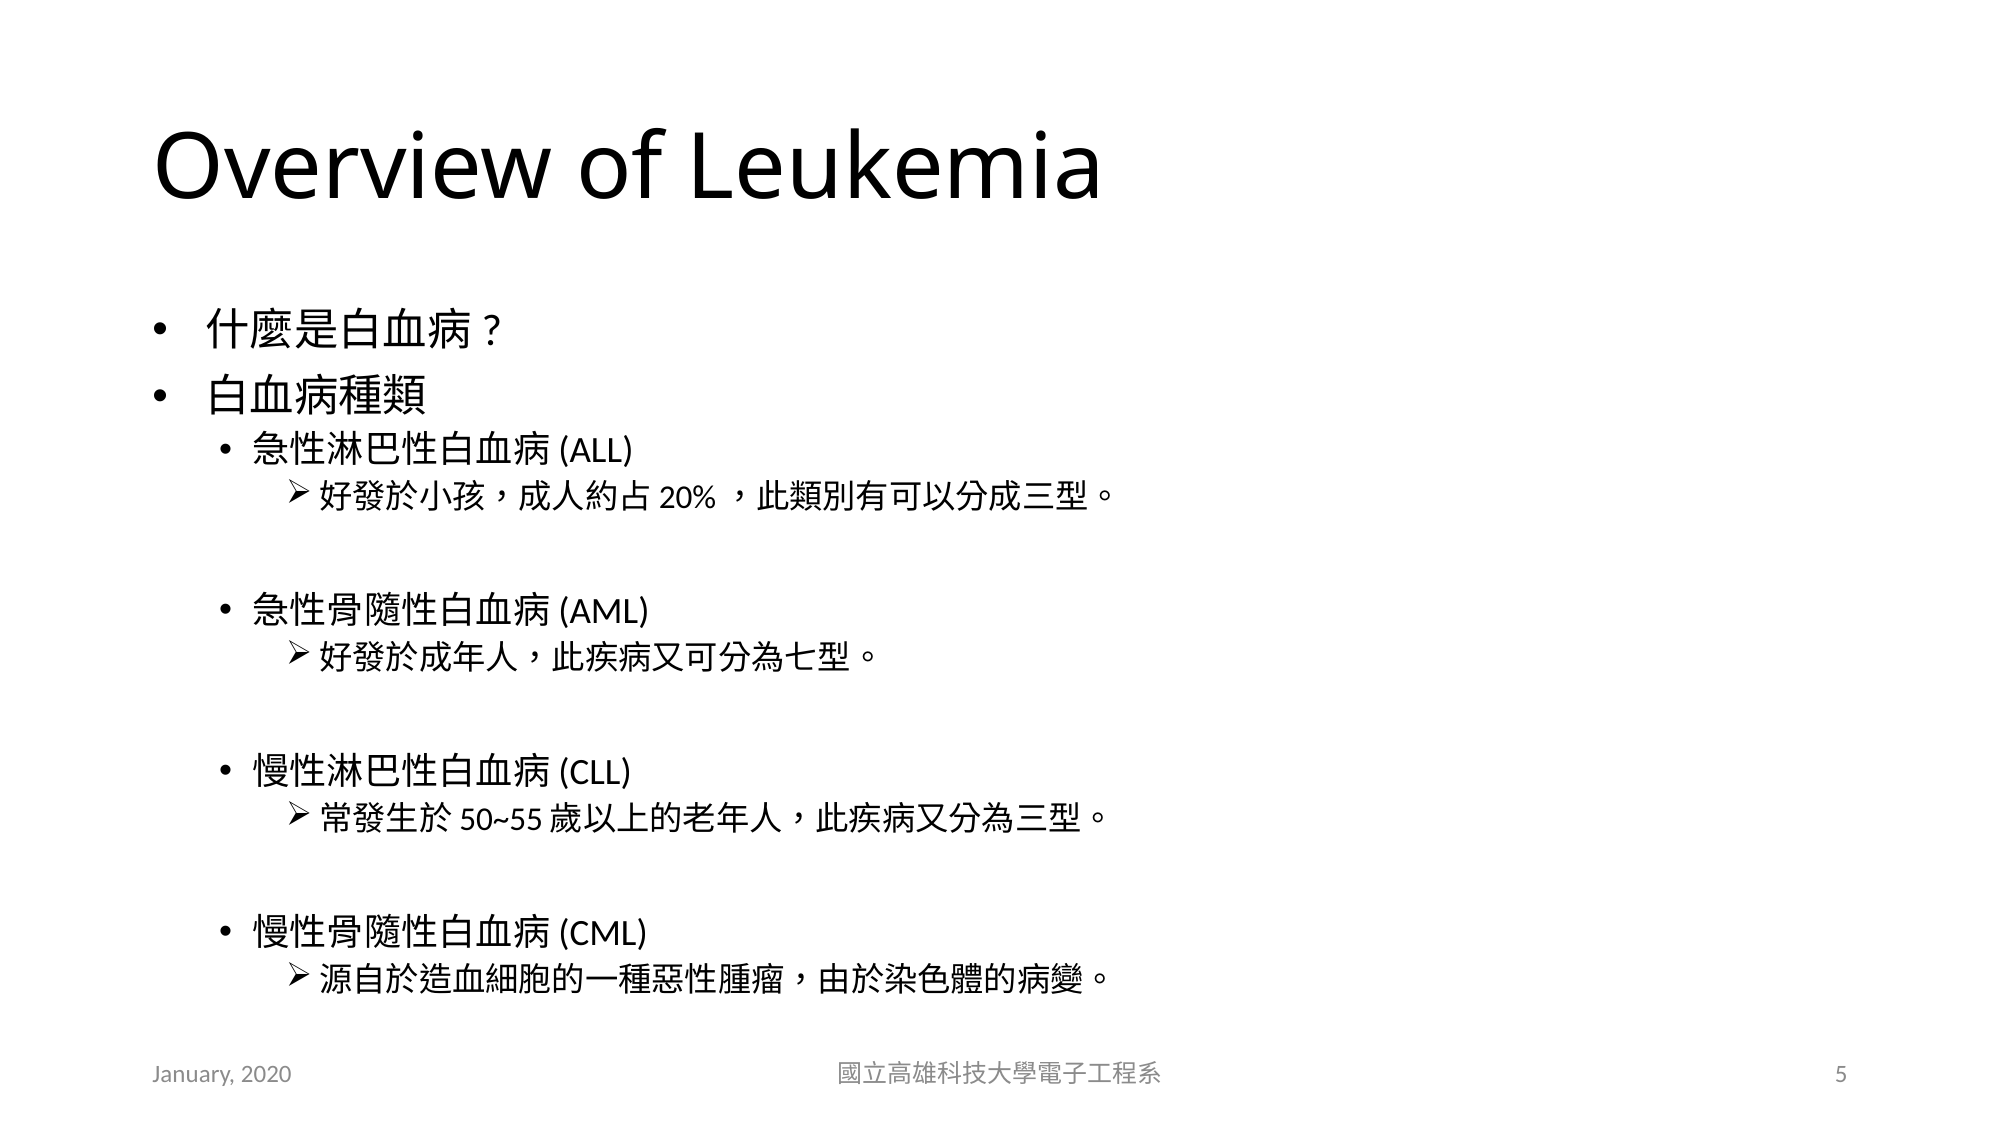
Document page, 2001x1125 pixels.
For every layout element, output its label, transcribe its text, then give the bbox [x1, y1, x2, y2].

slide_number 5 [1412, 1042, 1863, 1103]
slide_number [137, 1042, 588, 1103]
list 什麼是白血病? 白血病種類 急性淋巴性白血病(ALL) 好發於小孩，成人約占20%，此類別有可以分成三型。 急性骨隨性白血病(AML) 好發於成年人，此疾病又可分為七型。 慢性淋巴性白血病(CLL) 常發生於50~55歲以上的老年人，此疾病又分為三型。 慢性骨隨性白血病(CML) 源自於造血細胞的一種惡性腫瘤，由於染色體的病變。 [137, 299, 1863, 1014]
title Overview of Leukemia [137, 59, 1863, 278]
footer 國立高雄科技大學電子工程系 [662, 1042, 1338, 1103]
